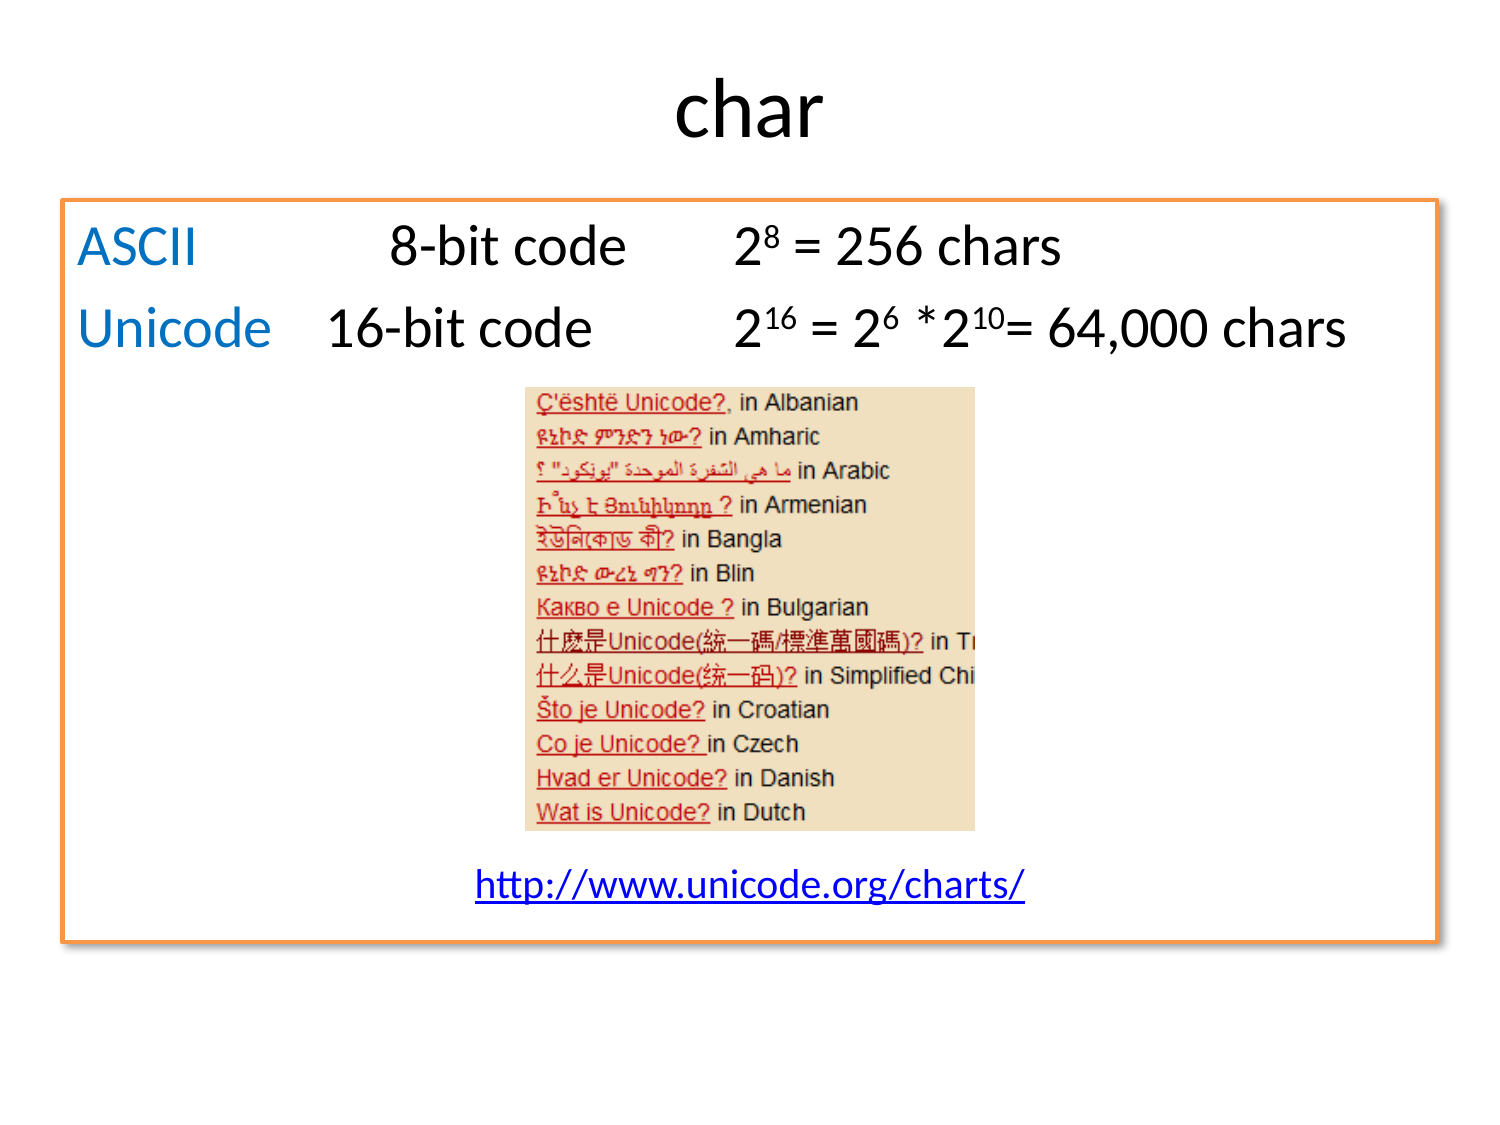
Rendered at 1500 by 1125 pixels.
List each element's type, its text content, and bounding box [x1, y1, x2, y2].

list ASCII 8-bit code 28 = 256 chars Unicode 16-bit code 216 = 26 *210= 64,000 chars http://www.unicode.org/charts/ [60, 198, 1439, 944]
title char [75, 45, 1425, 163]
picture [524, 387, 976, 831]
